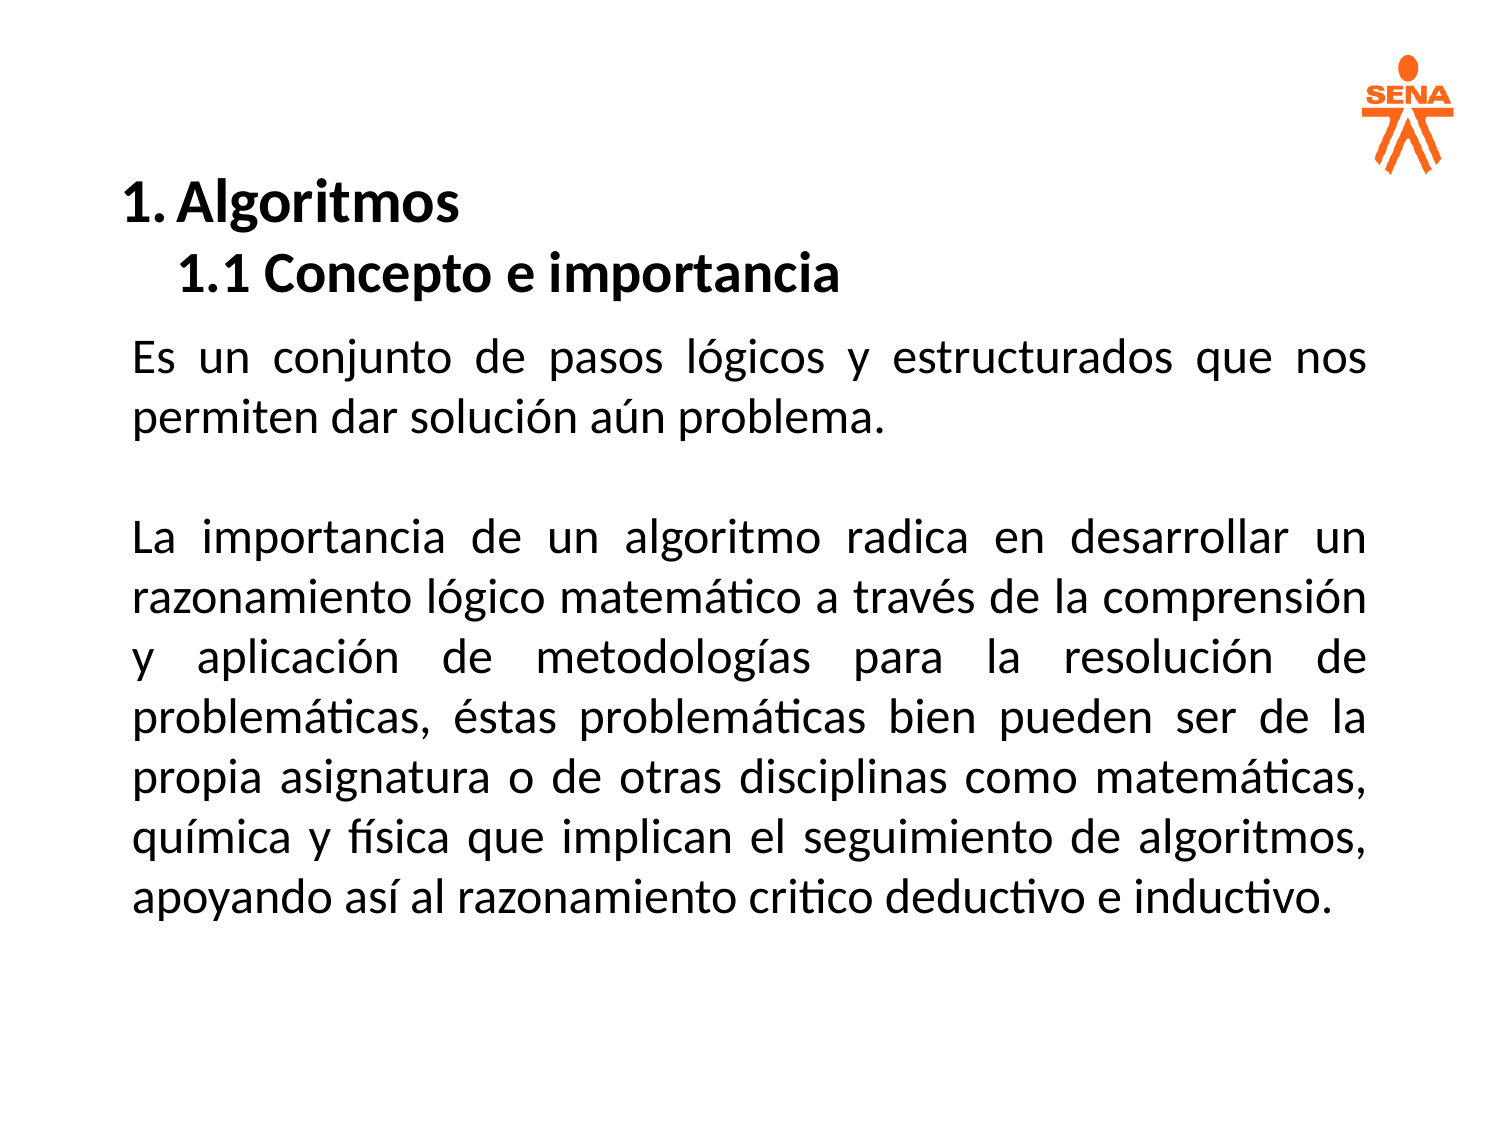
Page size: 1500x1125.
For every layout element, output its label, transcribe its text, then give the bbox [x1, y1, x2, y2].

text_box Algoritmos 1.1 Concepto e importancia [105, 152, 1161, 312]
picture [1330, 0, 1500, 208]
text_box Es un conjunto de pasos lógicos y estructurados que nos permiten dar solución aún problema. La importancia de un algoritmo radica en desarrollar un razonamiento lógico matemático a través de la comprensión y aplicación de metodologías para la resolución de problemáticas, éstas problemáticas bien pueden ser de la propia asignatura o de otras disciplinas como matemáticas, química y física que implican el seguimiento de algoritmos, apoyando así al razonamiento critico deductivo e inductivo. [117, 316, 1383, 1052]
